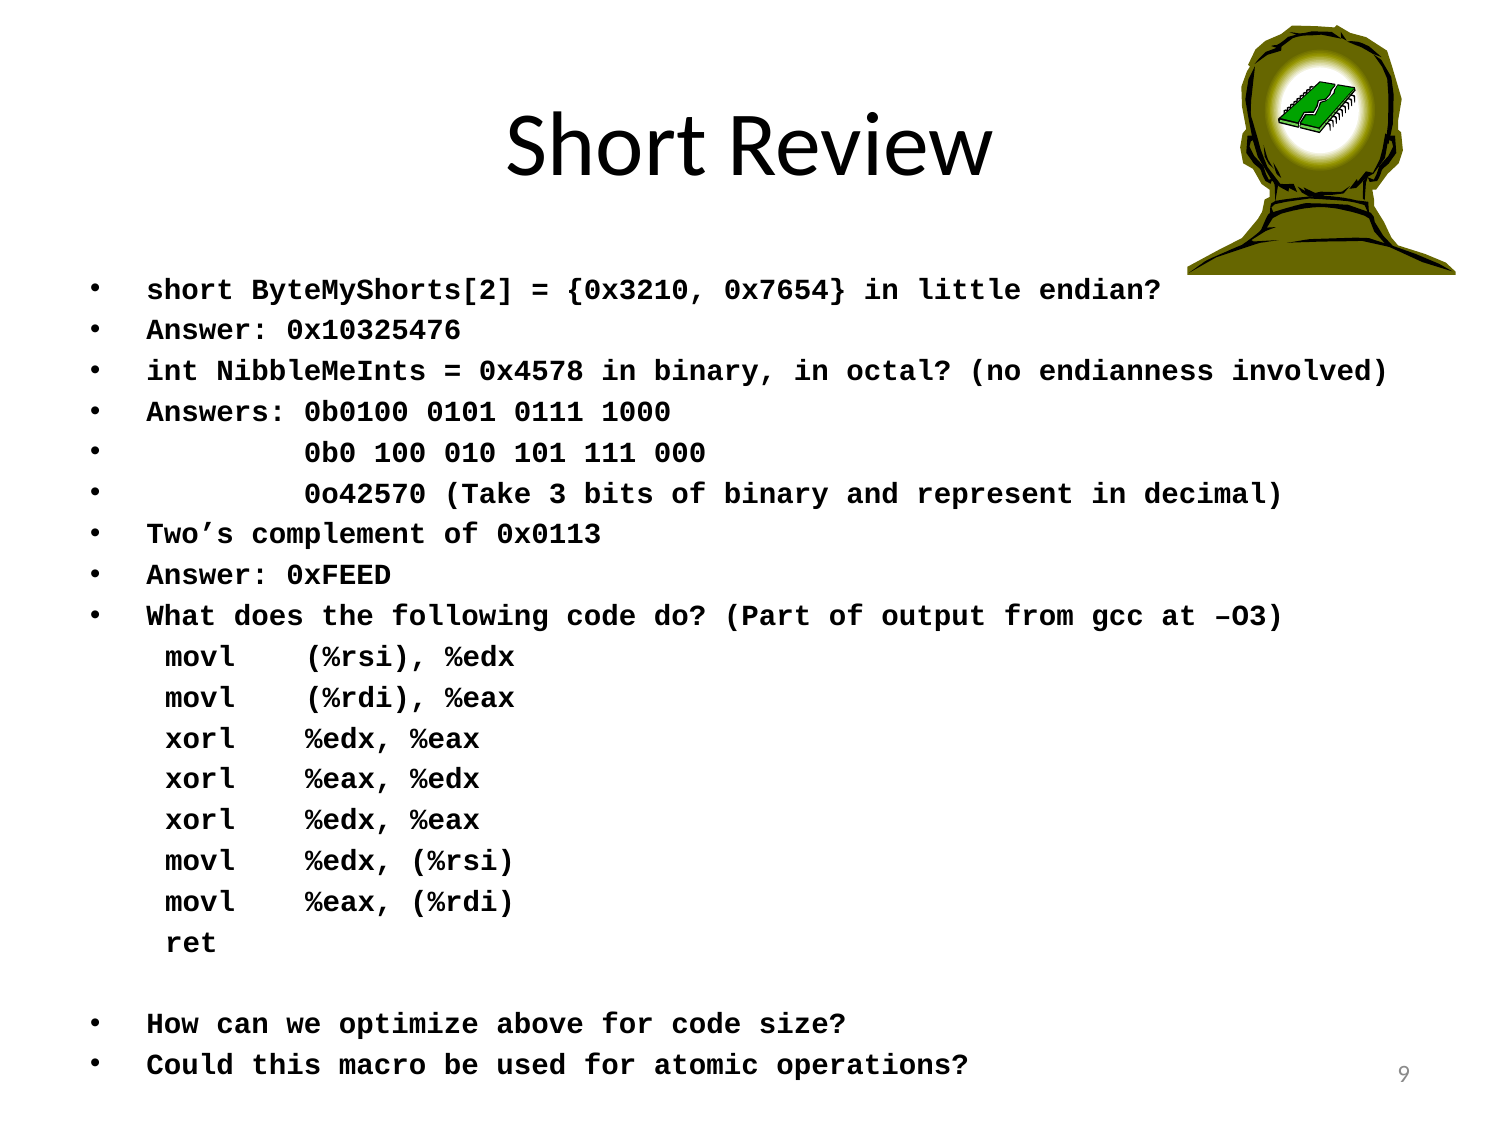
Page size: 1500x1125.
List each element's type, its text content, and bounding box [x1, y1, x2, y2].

picture [1187, 24, 1456, 276]
title Short Review [75, 45, 1182, 233]
slide_number 9 [1074, 1042, 1425, 1103]
list short ByteMyShorts[2] = {0x3210, 0x7654} in little endian? Answer: 0x10325476 int NibbleMeInts = 0x4578 in binary, in octal? (no endianness involved) Answers: 0b0100 0101 0111 1000 0b0 100 010 101 111 000 0o42570 (Take 3 bits of binary and represent in decimal) Two’s complement of 0x0113 Answer: 0xFEED What does the following code do? (Part of output from gcc at –O3) movl (%rsi), %edx movl (%rdi), %eax xorl %edx, %eax xorl %eax, %edx xorl %edx, %eax movl %edx, (%rsi) movl %eax, (%rdi) ret How can we optimize above for code size? Could this macro be used for atomic operations? [75, 262, 1425, 1005]
